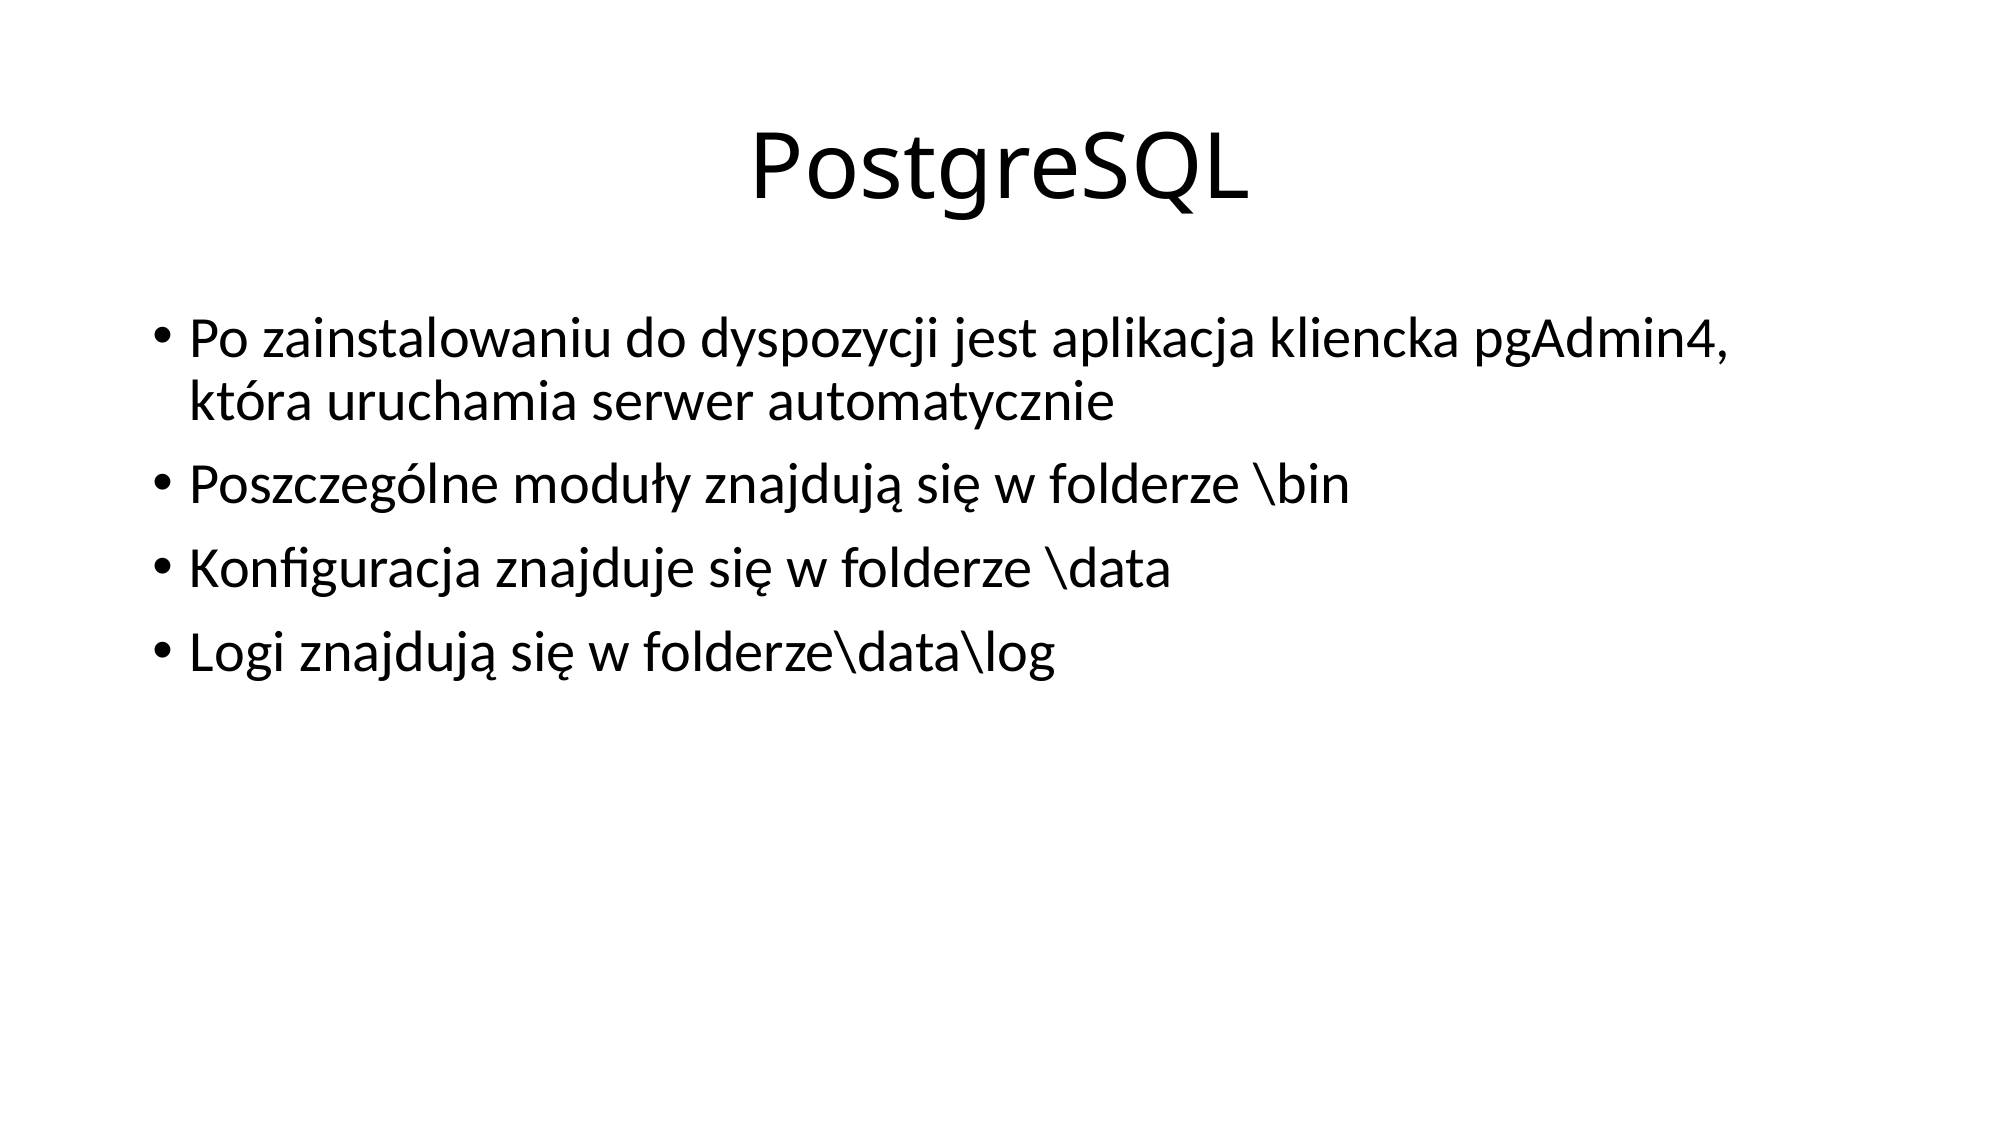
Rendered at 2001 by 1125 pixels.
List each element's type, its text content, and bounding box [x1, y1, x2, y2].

title PostgreSQL [137, 59, 1863, 278]
list Po zainstalowaniu do dyspozycji jest aplikacja kliencka pgAdmin4, która uruchamia serwer automatycznie Poszczególne moduły znajdują się w folderze \bin Konfiguracja znajduje się w folderze \data Logi znajdują się w folderze\data\log [137, 299, 1863, 1014]
